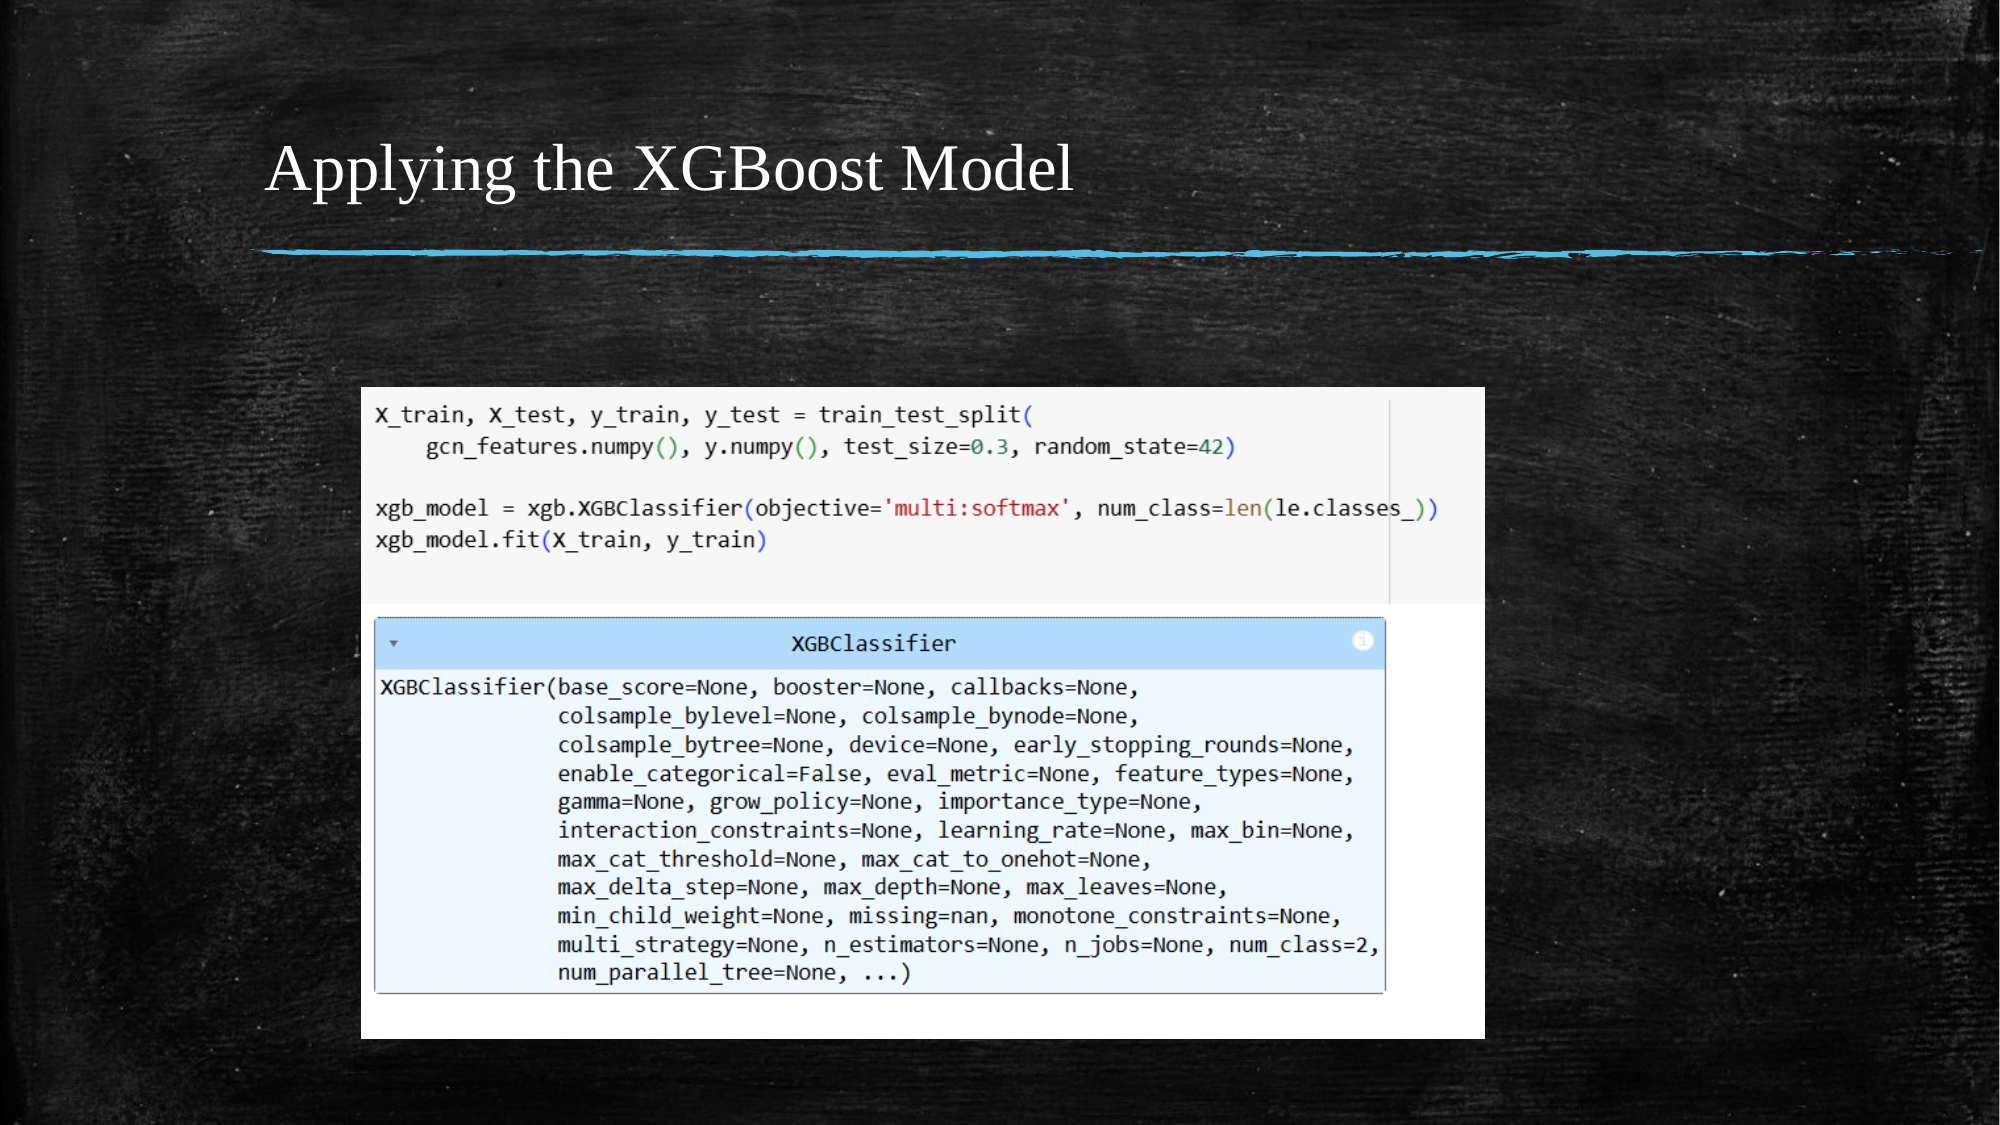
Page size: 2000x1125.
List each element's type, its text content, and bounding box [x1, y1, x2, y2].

title Applying the XGBoost Model [249, 45, 1750, 213]
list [361, 387, 1485, 1039]
